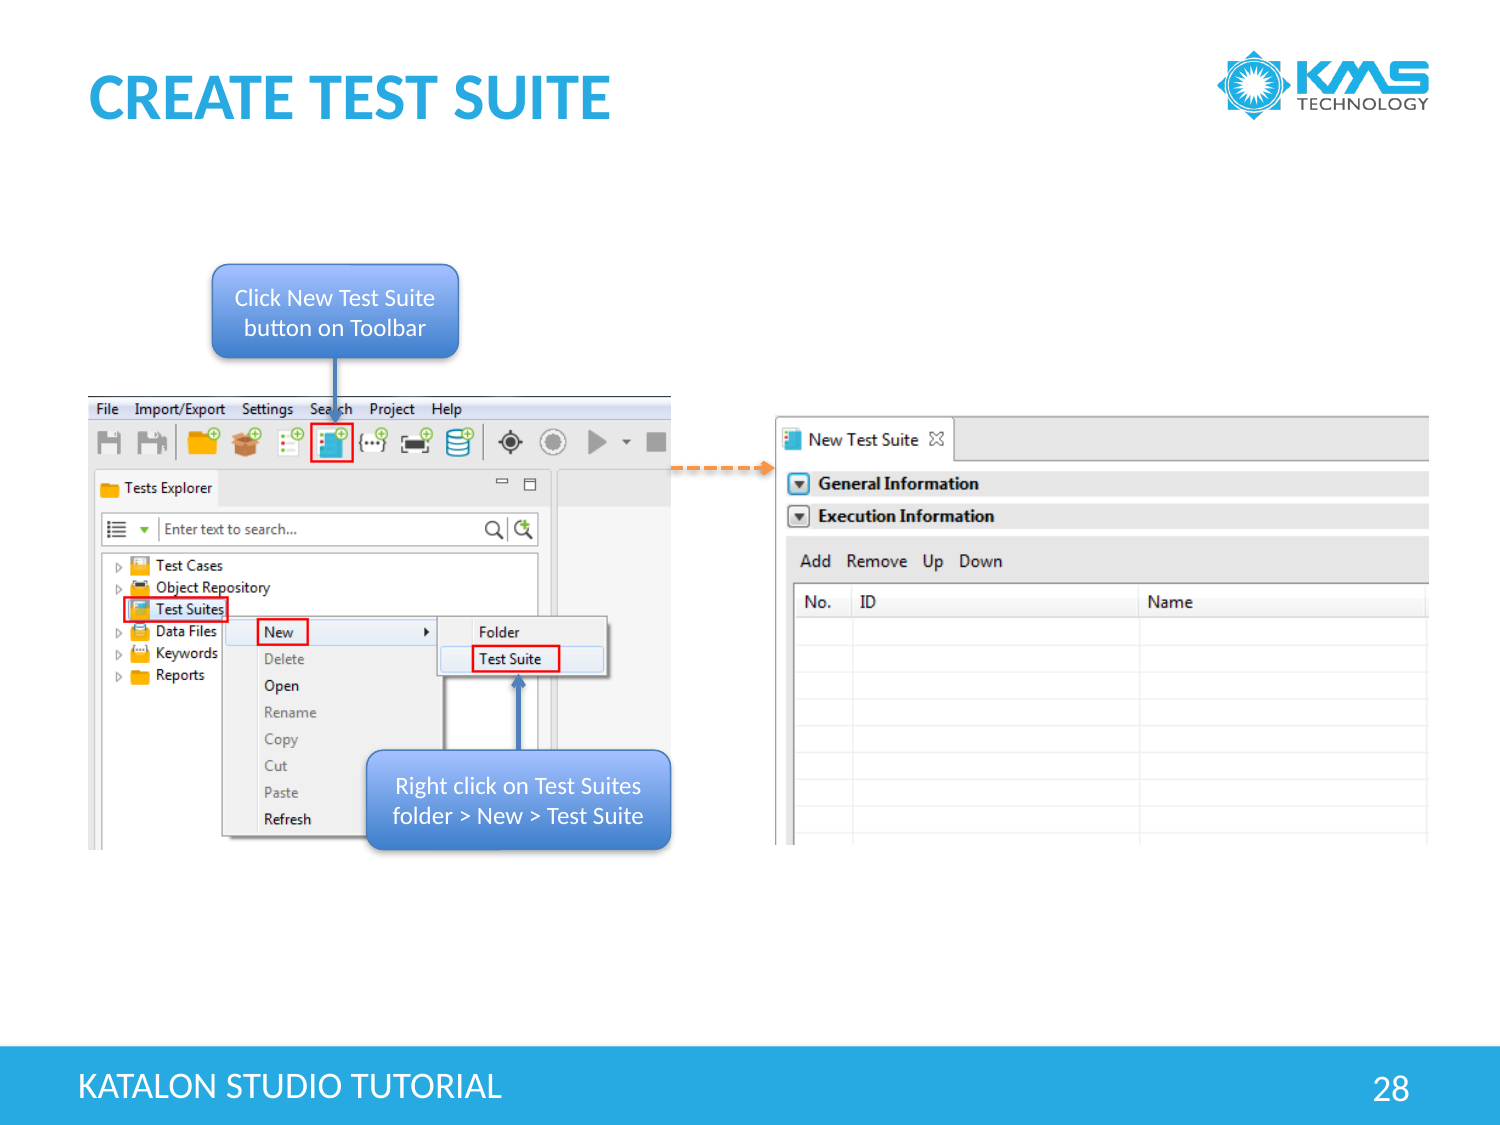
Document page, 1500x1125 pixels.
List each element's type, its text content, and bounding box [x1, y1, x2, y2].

slide_number 28 [1074, 1056, 1425, 1117]
list katalon studio tutorial [63, 1053, 978, 1125]
text_box Click New Test Suite button on Toolbar [211, 263, 460, 359]
title Create test suite [75, 45, 1102, 150]
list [88, 395, 671, 850]
picture [774, 415, 1430, 845]
picture [1208, 45, 1436, 126]
